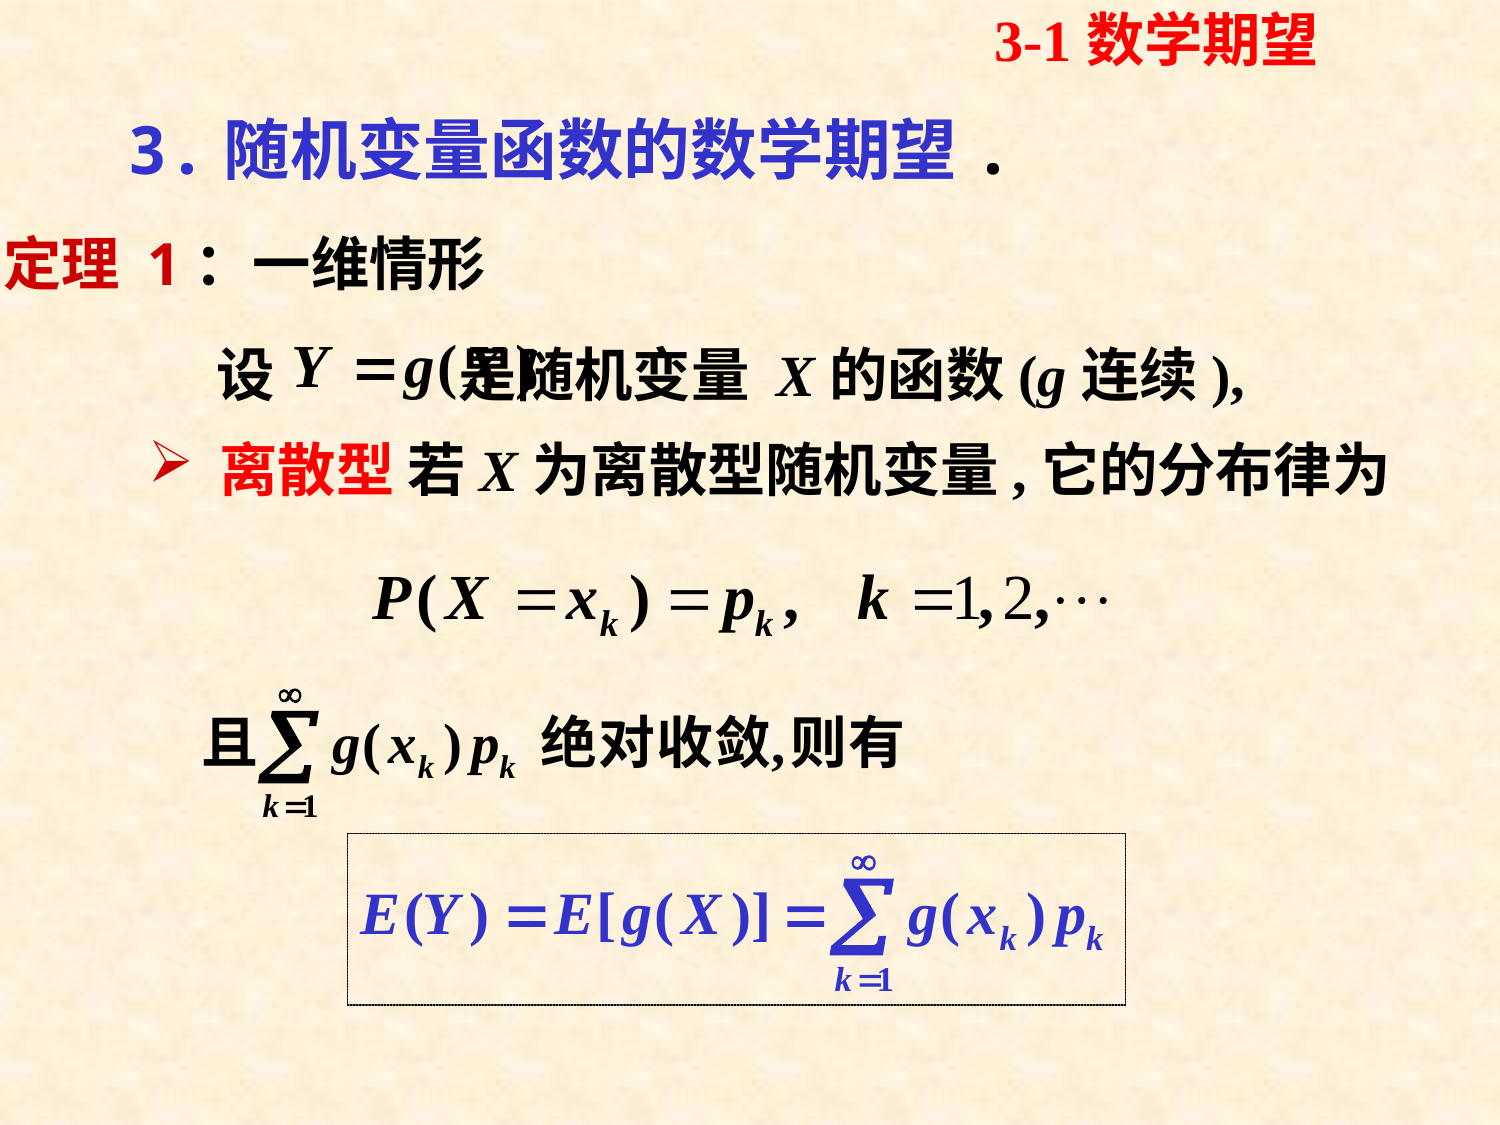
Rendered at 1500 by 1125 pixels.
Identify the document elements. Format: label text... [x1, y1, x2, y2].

text_box 定理 1：一维情形 [0, 219, 655, 305]
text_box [359, 555, 1126, 652]
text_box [194, 668, 916, 831]
text_box 离散型 若X为离散型随机变量,它的分布律为 [206, 437, 1199, 509]
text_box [123, 337, 1304, 418]
picture [0, 0, 1500, 1125]
list 3.随机变量函数的数学期望. [112, 99, 1388, 1001]
text_box 3-1数学期望 [979, 0, 1334, 81]
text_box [348, 833, 1125, 1005]
